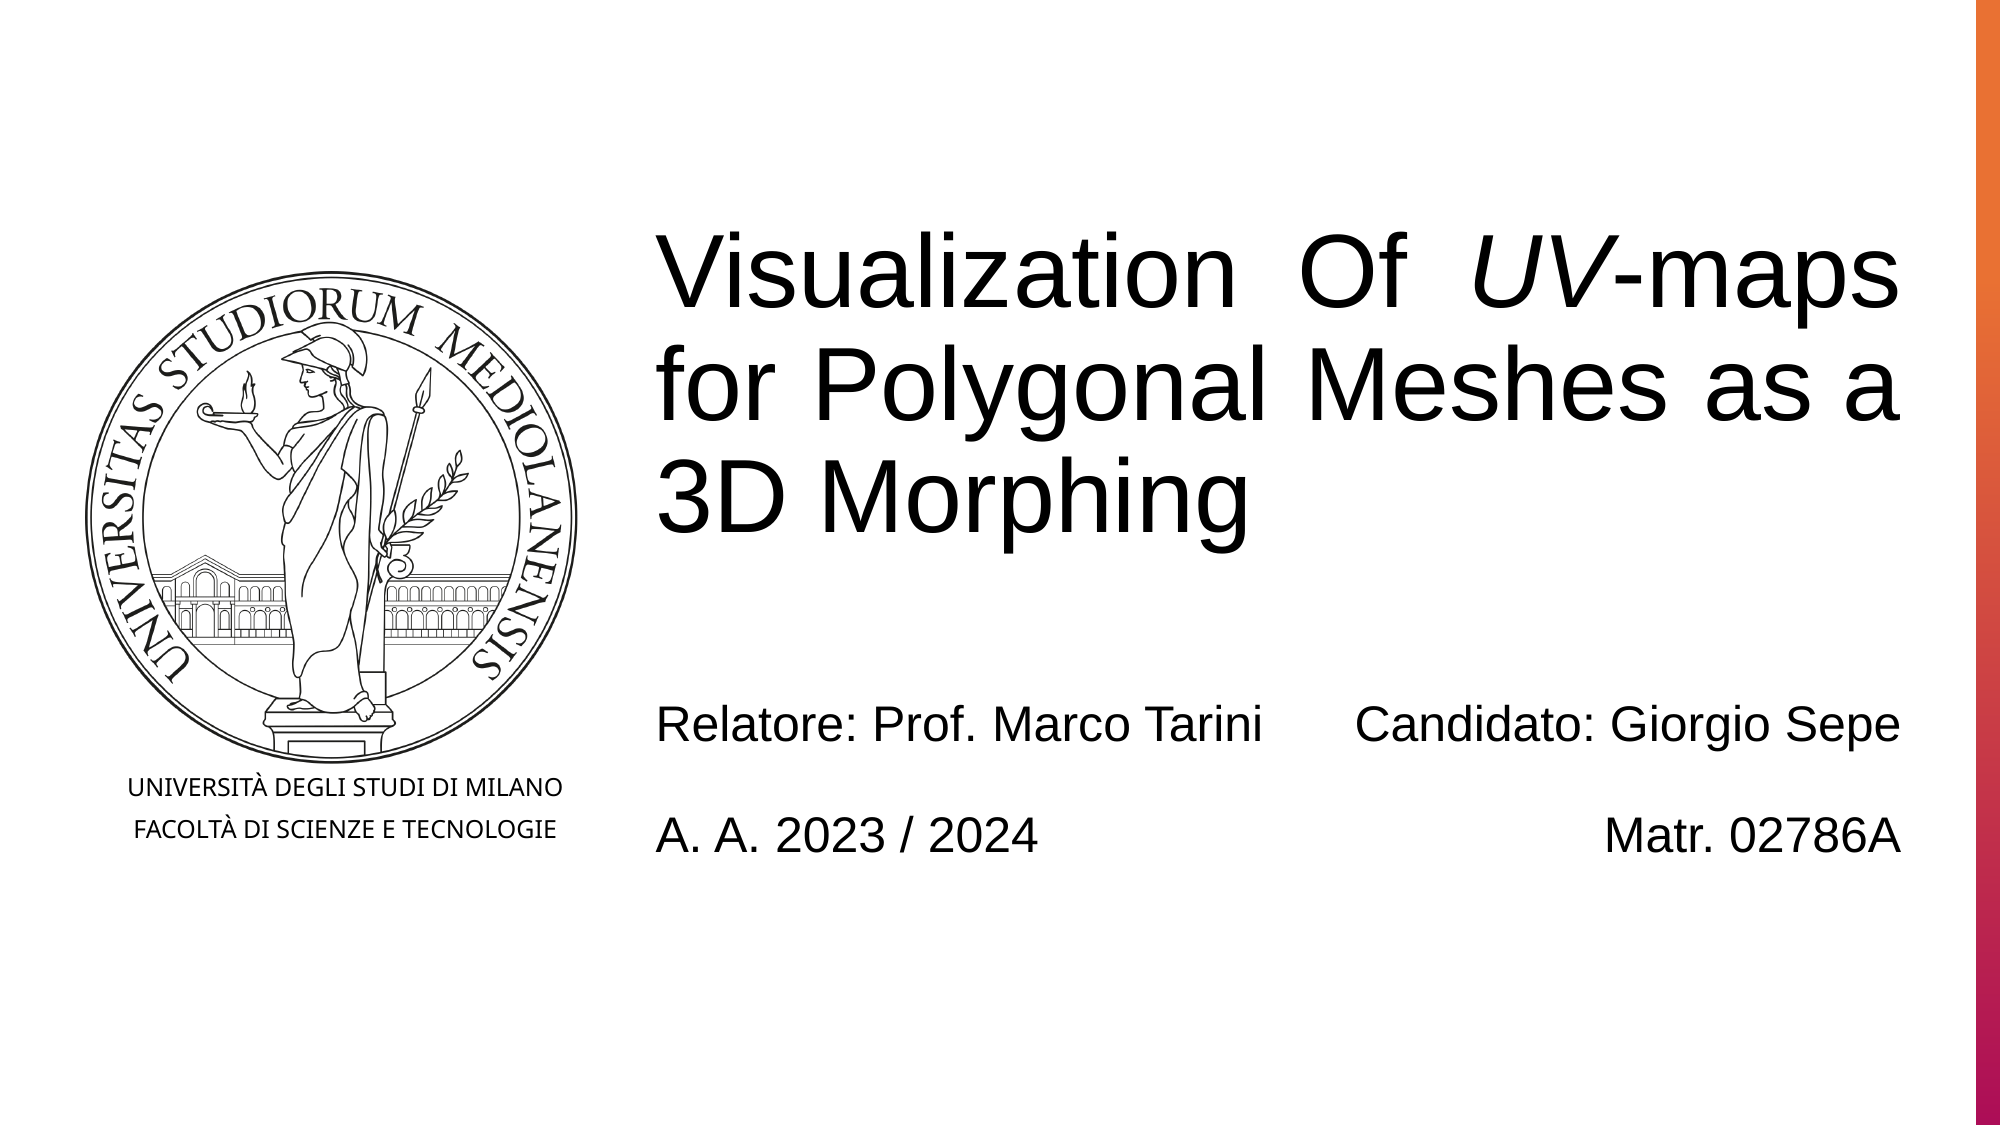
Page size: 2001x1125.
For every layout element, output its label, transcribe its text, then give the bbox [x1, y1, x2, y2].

text_box Candidato: Giorgio Sepe Matr. 02786A [1334, 654, 1917, 926]
text_box [1975, 0, 2000, 1125]
subtitle Relatore: Prof. Marco Tarini A. A. 2023 / 2024 [640, 654, 1284, 926]
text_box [51, 271, 640, 853]
title Visualization Of UV-maps for Polygonal​ Meshes as a 3D Morphing​ [640, 233, 1917, 563]
